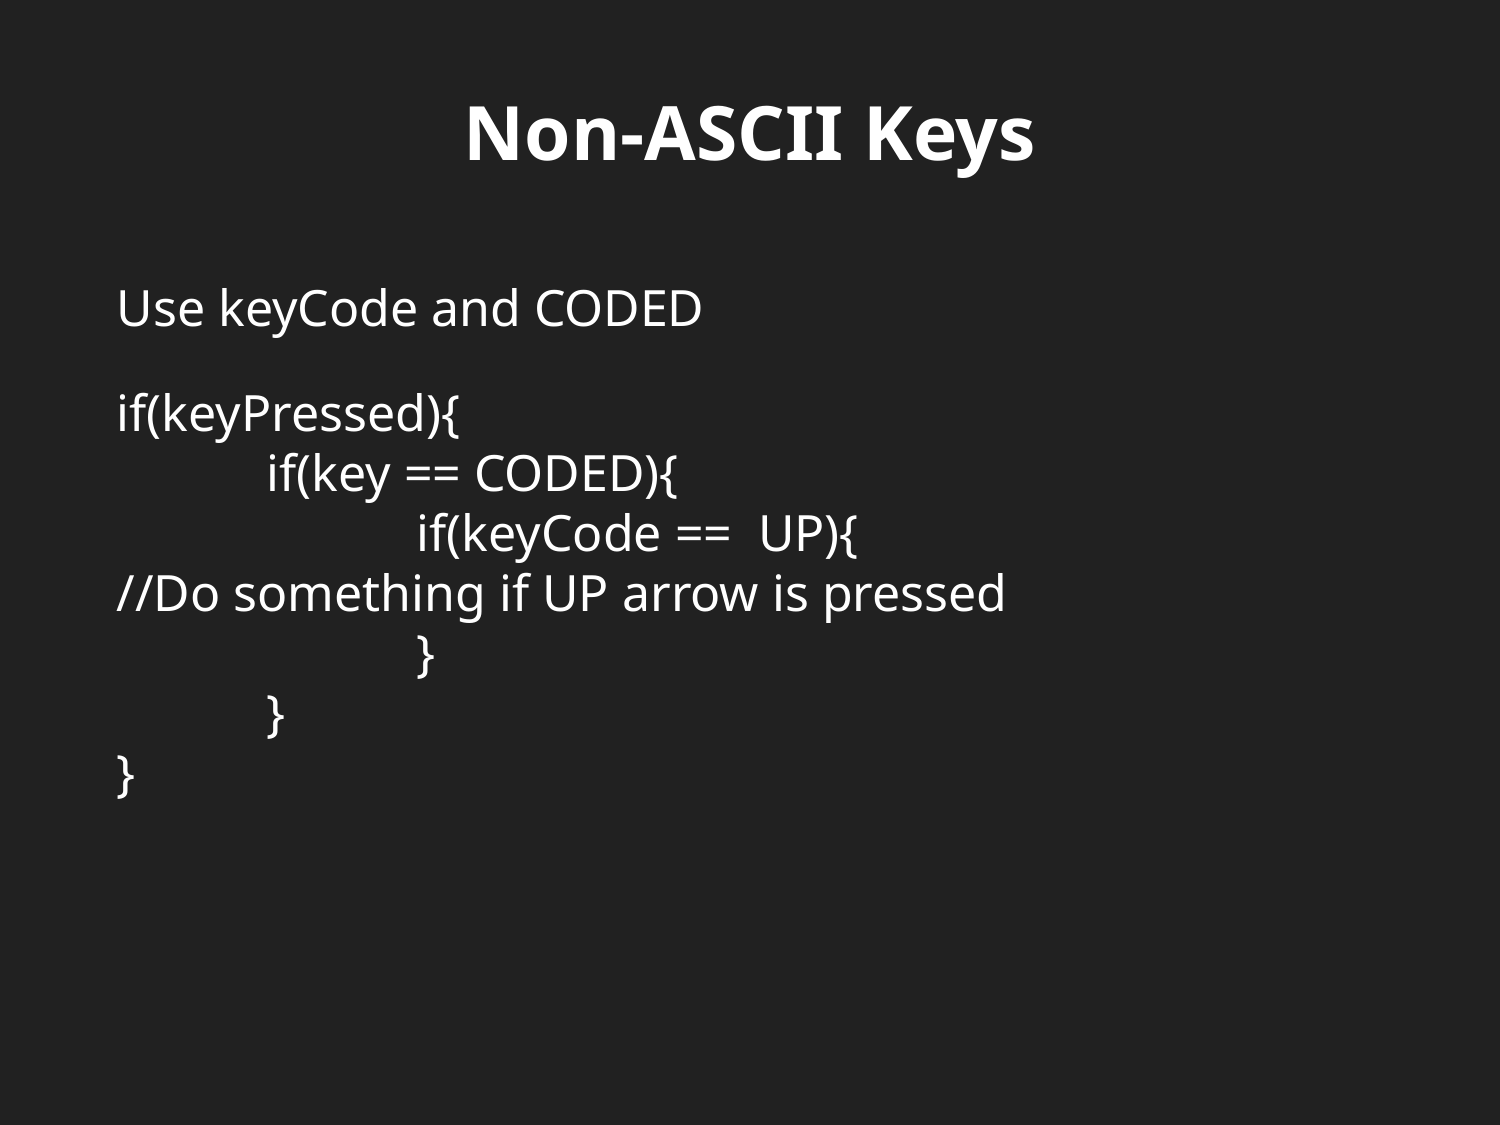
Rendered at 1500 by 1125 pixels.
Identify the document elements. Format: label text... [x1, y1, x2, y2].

text_box Non-ASCII Keys [75, 83, 1425, 191]
text_box Use keyCode and CODED if(keyPressed){ if(key == CODED){ if(keyCode == UP){ //Do something if UP arrow is pressed } } } [101, 261, 1425, 883]
